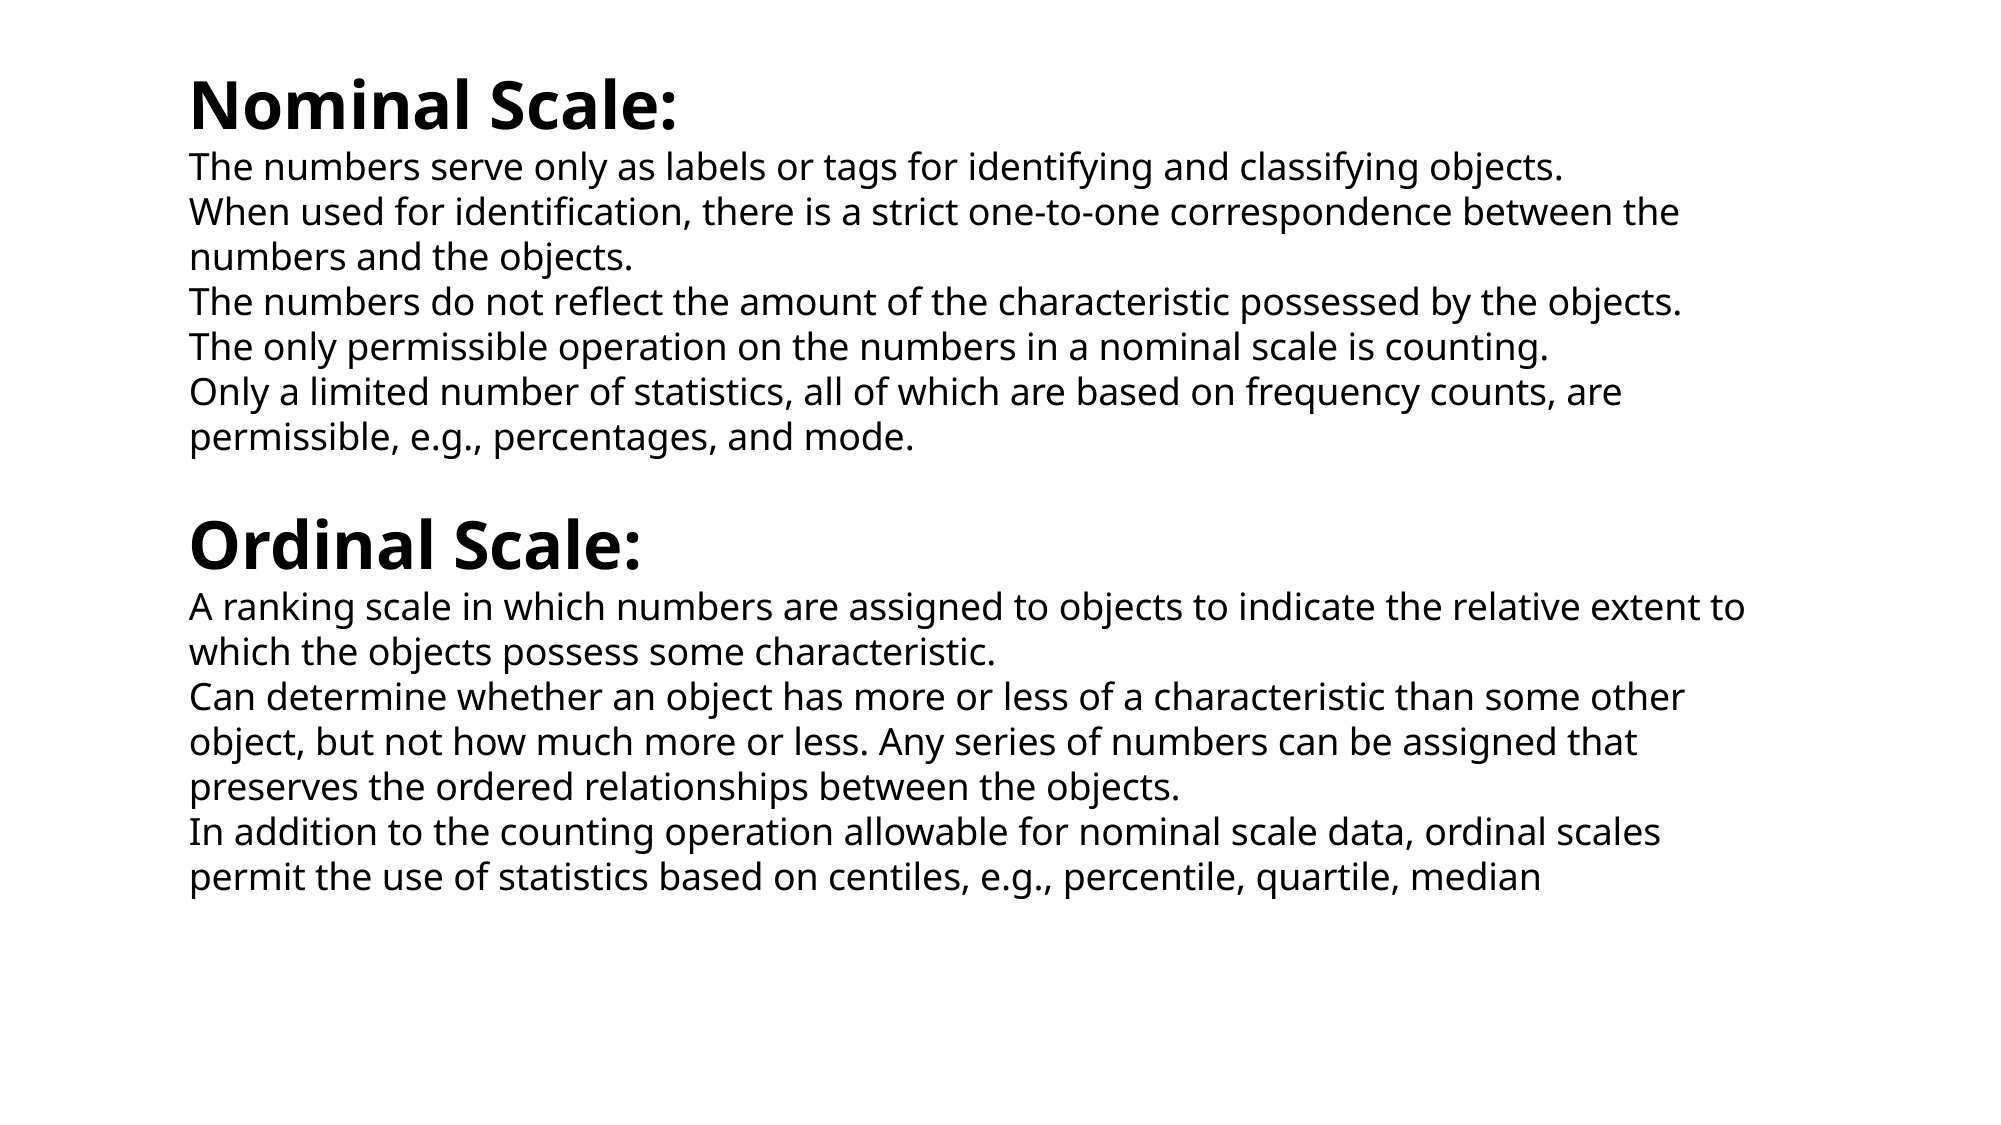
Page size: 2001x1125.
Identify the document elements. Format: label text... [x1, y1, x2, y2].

text_box Nominal Scale: The numbers serve only as labels or tags for identifying and classifying objects. When used for identification, there is a strict one-to-one correspondence between the numbers and the objects. The numbers do not reflect the amount of the characteristic possessed by the objects. The only permissible operation on the numbers in a nominal scale is counting. Only a limited number of statistics, all of which are based on frequency counts, are permissible, e.g., percentages, and mode. Ordinal Scale: A ranking scale in which numbers are assigned to objects to indicate the relative extent to which the objects possess some characteristic. Can determine whether an object has more or less of a characteristic than some other object, but not how much more or less. Any series of numbers can be assigned that preserves the ordered relationships between the objects. In addition to the counting operation allowable for nominal scale data, ordinal scales permit the use of statistics based on centiles, e.g., percentile, quartile, median [174, 55, 1768, 906]
